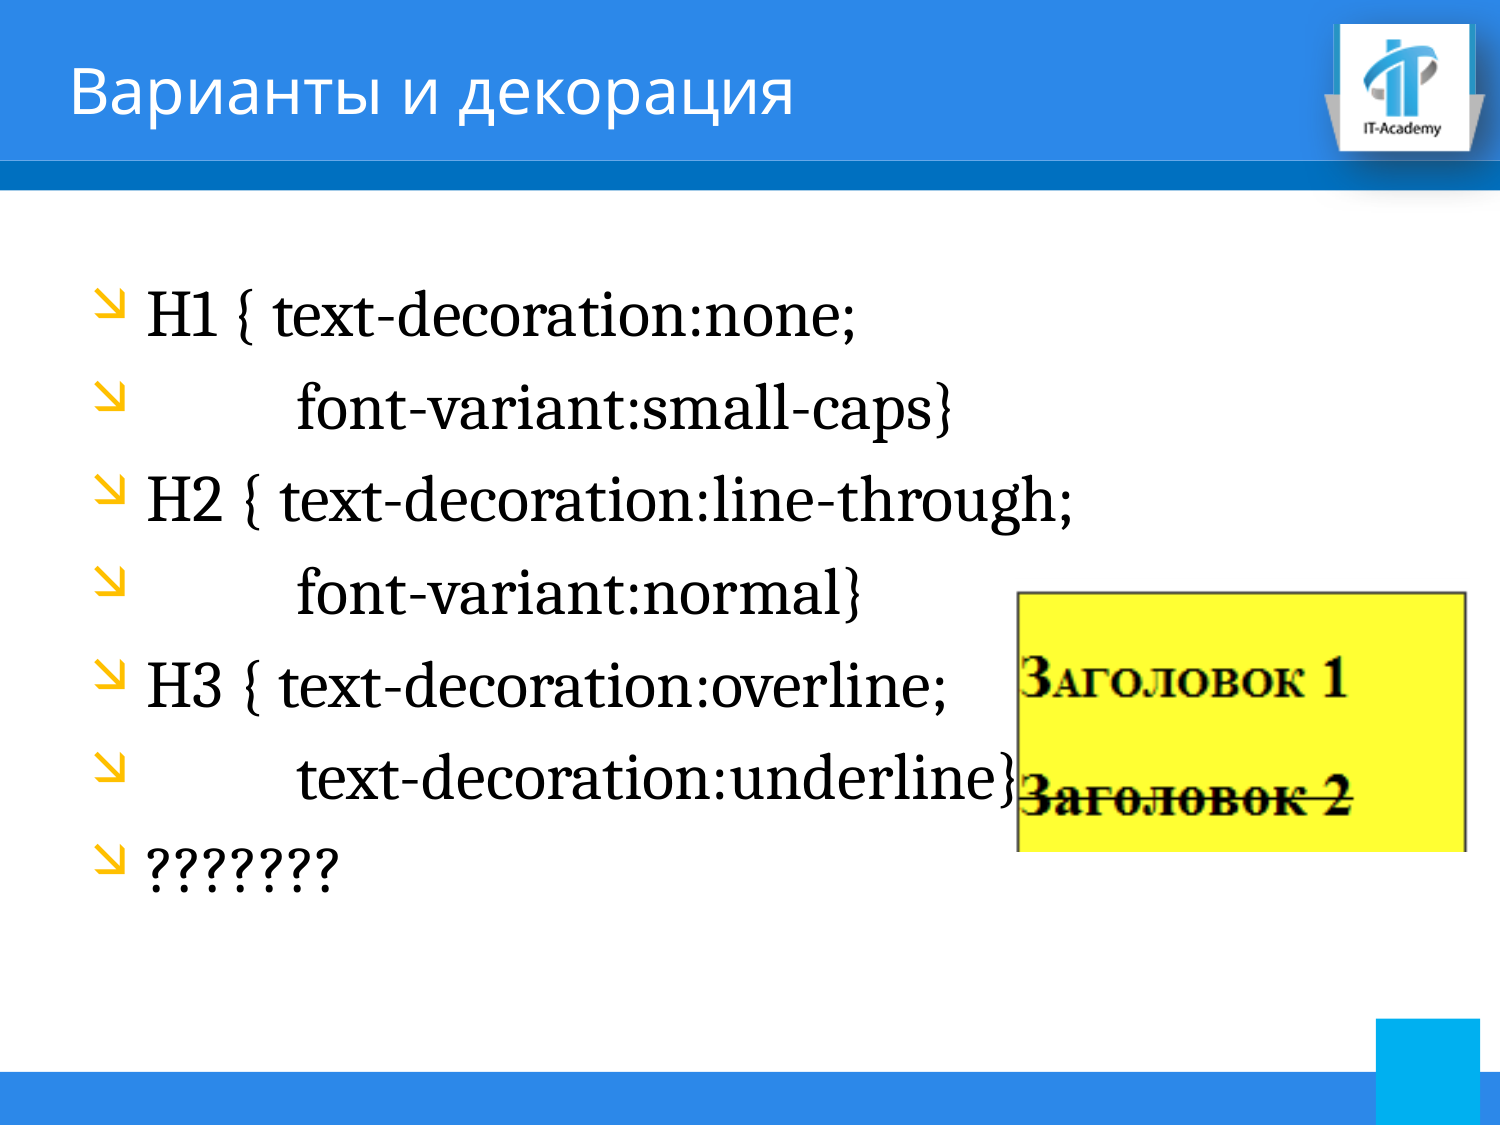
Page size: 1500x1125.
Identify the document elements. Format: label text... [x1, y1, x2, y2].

list H1 { text-decoration:none; font-variant:small-caps} H2 { text-decoration:line-through; font-variant:normal} H3 { text-decoration:overline; text-decoration:underline} ??????? [75, 262, 1425, 1005]
picture [1323, 24, 1487, 153]
picture [1015, 577, 1471, 853]
title Варианты и декорация [53, 42, 1404, 135]
